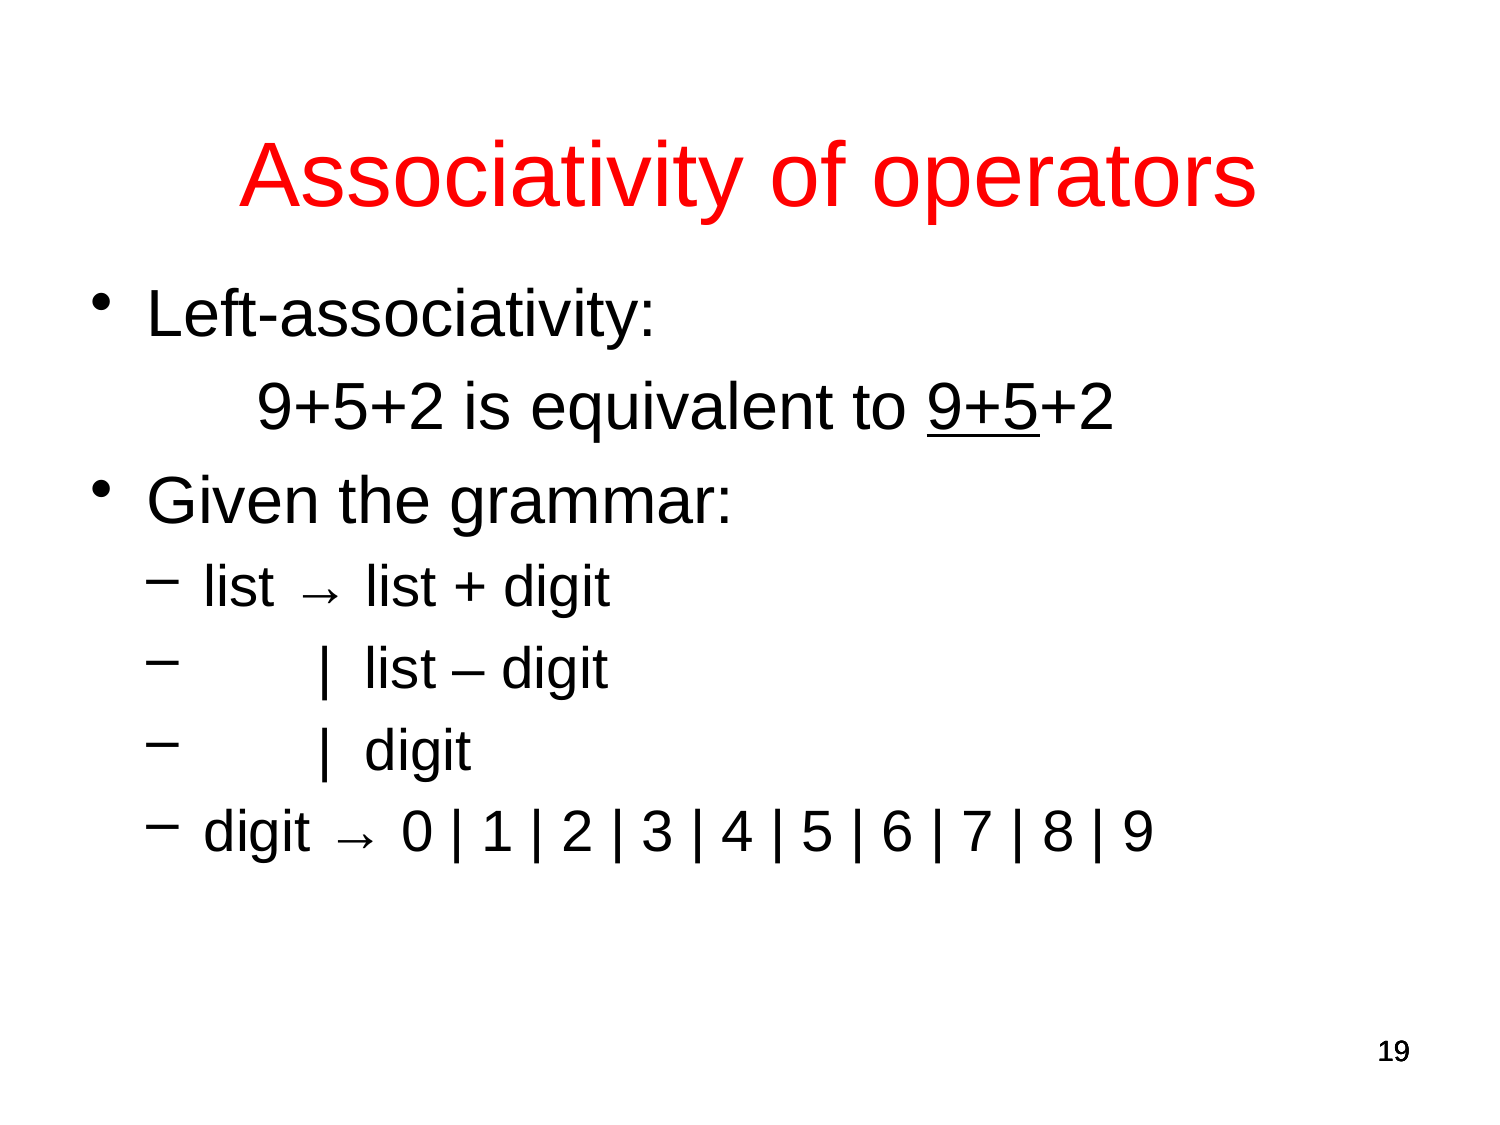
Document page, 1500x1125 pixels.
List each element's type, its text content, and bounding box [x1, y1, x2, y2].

title Associativity of operators [75, 45, 1425, 233]
text_box [1074, 1024, 1425, 1100]
list Left-associativity: 9+5+2 is equivalent to 9+5+2 Given the grammar: list → list + digit | list – digit | digit digit → 0 | 1 | 2 | 3 | 4 | 5 | 6 | 7 | 8 | 9 [75, 262, 1425, 1005]
